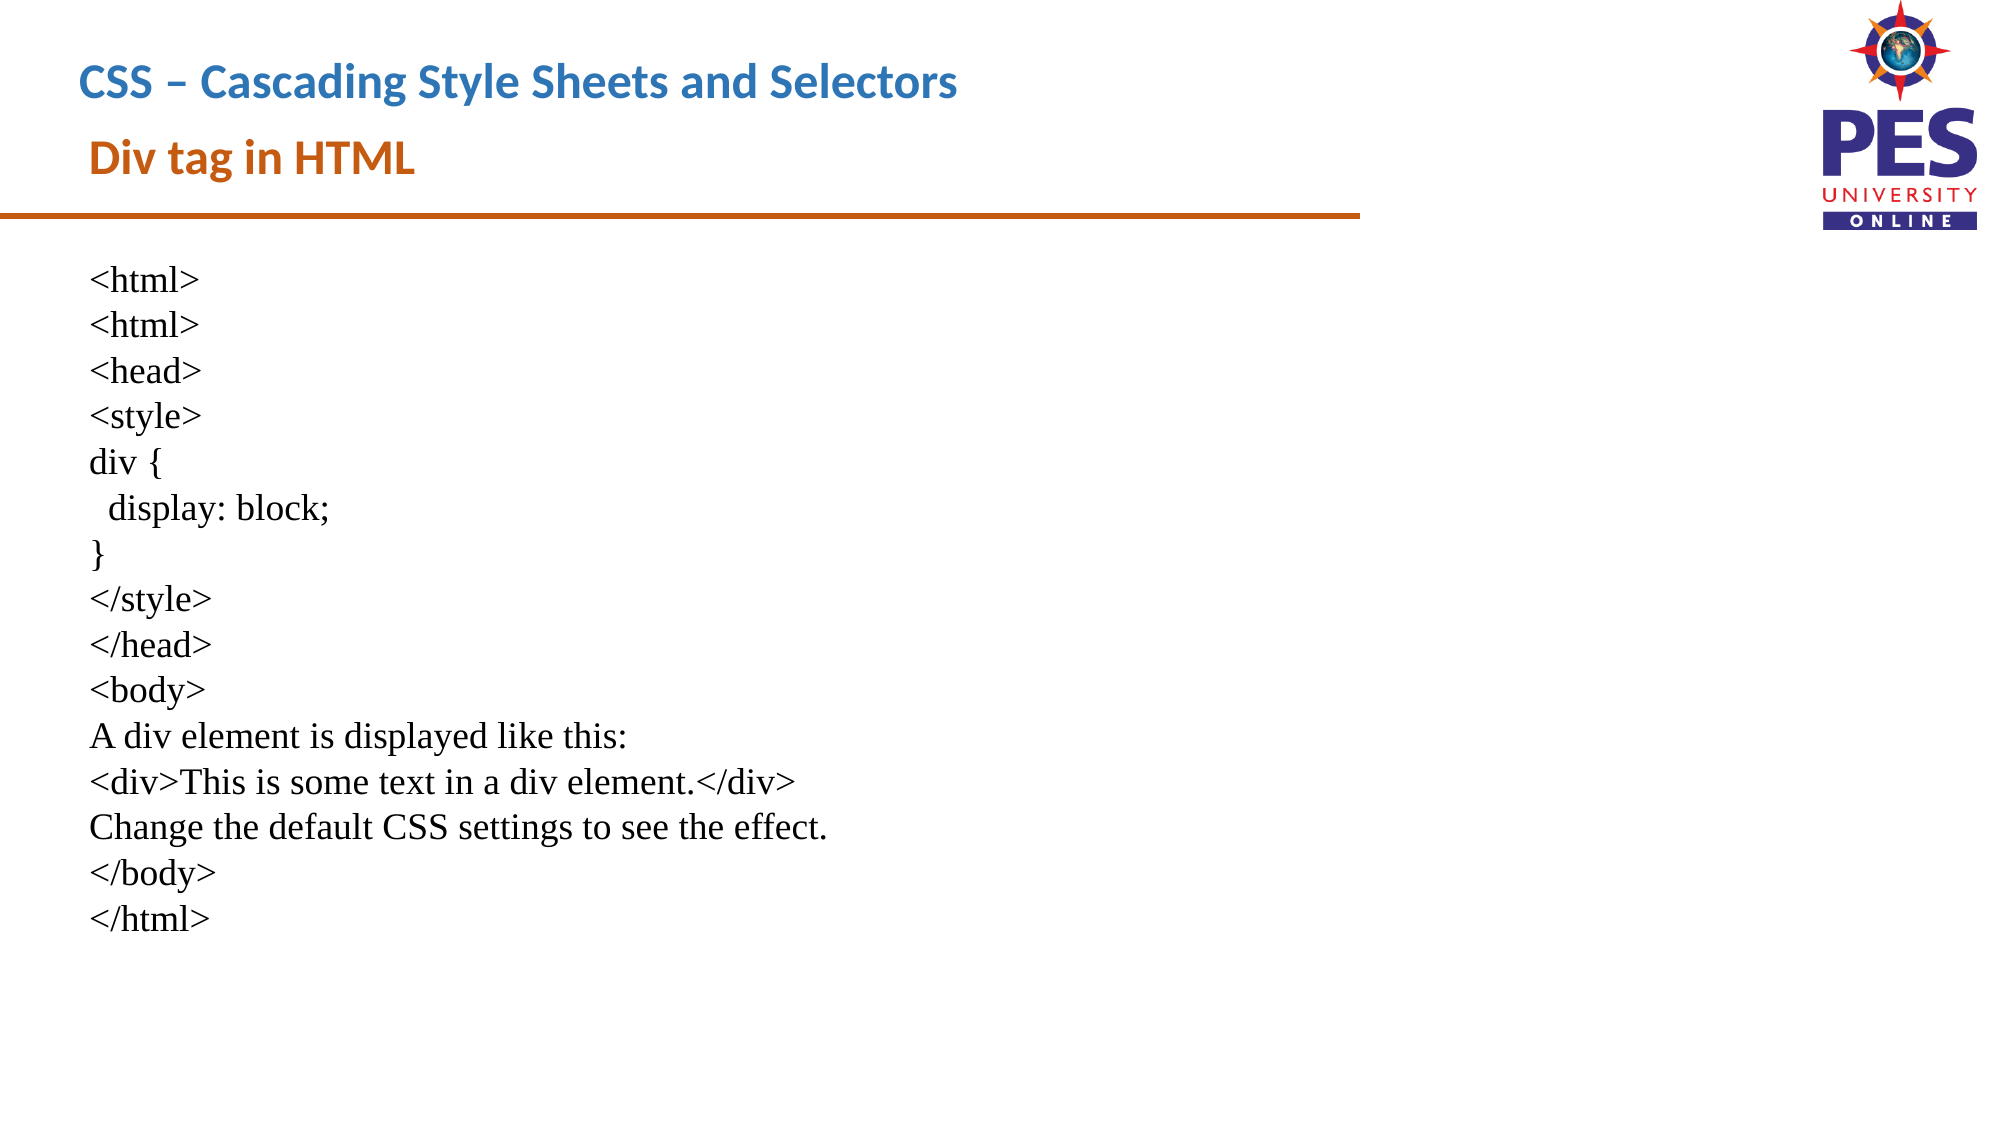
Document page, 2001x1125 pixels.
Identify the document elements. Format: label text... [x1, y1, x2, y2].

text_box Div tag in HTML [74, 117, 1387, 193]
picture [1823, 0, 1977, 230]
list <html> <html> <head> <style> div { display: block; } </style> </head> <body> A div element is displayed like this: <div>This is some text in a div element.</div> Change the default CSS settings to see the effect. </body> </html> [74, 252, 1800, 966]
text_box CSS – Cascading Style Sheets and Selectors [64, 41, 1295, 117]
